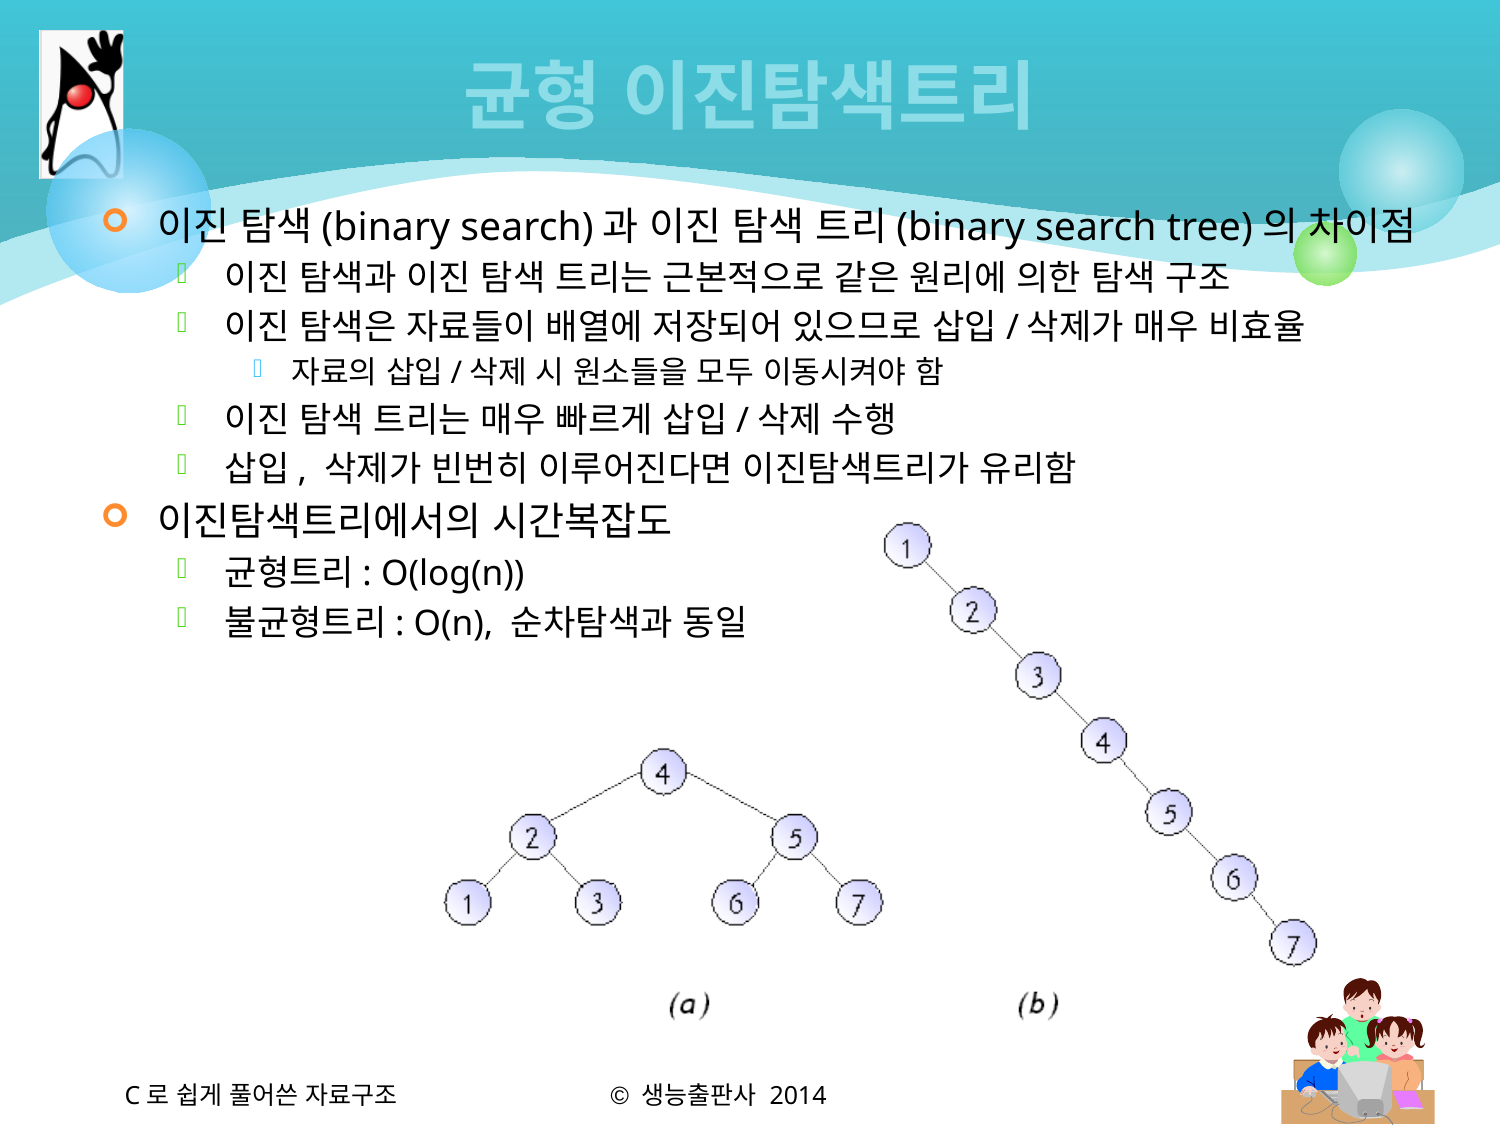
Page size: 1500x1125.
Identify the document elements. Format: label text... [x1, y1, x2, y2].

picture [39, 30, 75, 179]
picture [430, 480, 1328, 1028]
title 균형 이진탐색트리 [75, 0, 1425, 188]
list 이진 탐색(binary search)과 이진 탐색 트리(binary search tree)의 차이점 이진 탐색과 이진 탐색 트리는 근본적으로 같은 원리에 의한 탐색 구조 이진 탐색은 자료들이 배열에 저장되어 있으므로 삽입/삭제가 매우 비효율 자료의 삽입/삭제 시 원소들을 모두 이동시켜야 함 이진 탐색 트리는 매우 빠르게 삽입/삭제 수행 삽입, 삭제가 빈번히 이루어진다면 이진탐색트리가 유리함 이진탐색트리에서의 시간복잡도 균형트리: O(log(n)) 불균형트리: O(n), 순차탐색과 동일 [85, 193, 1436, 659]
